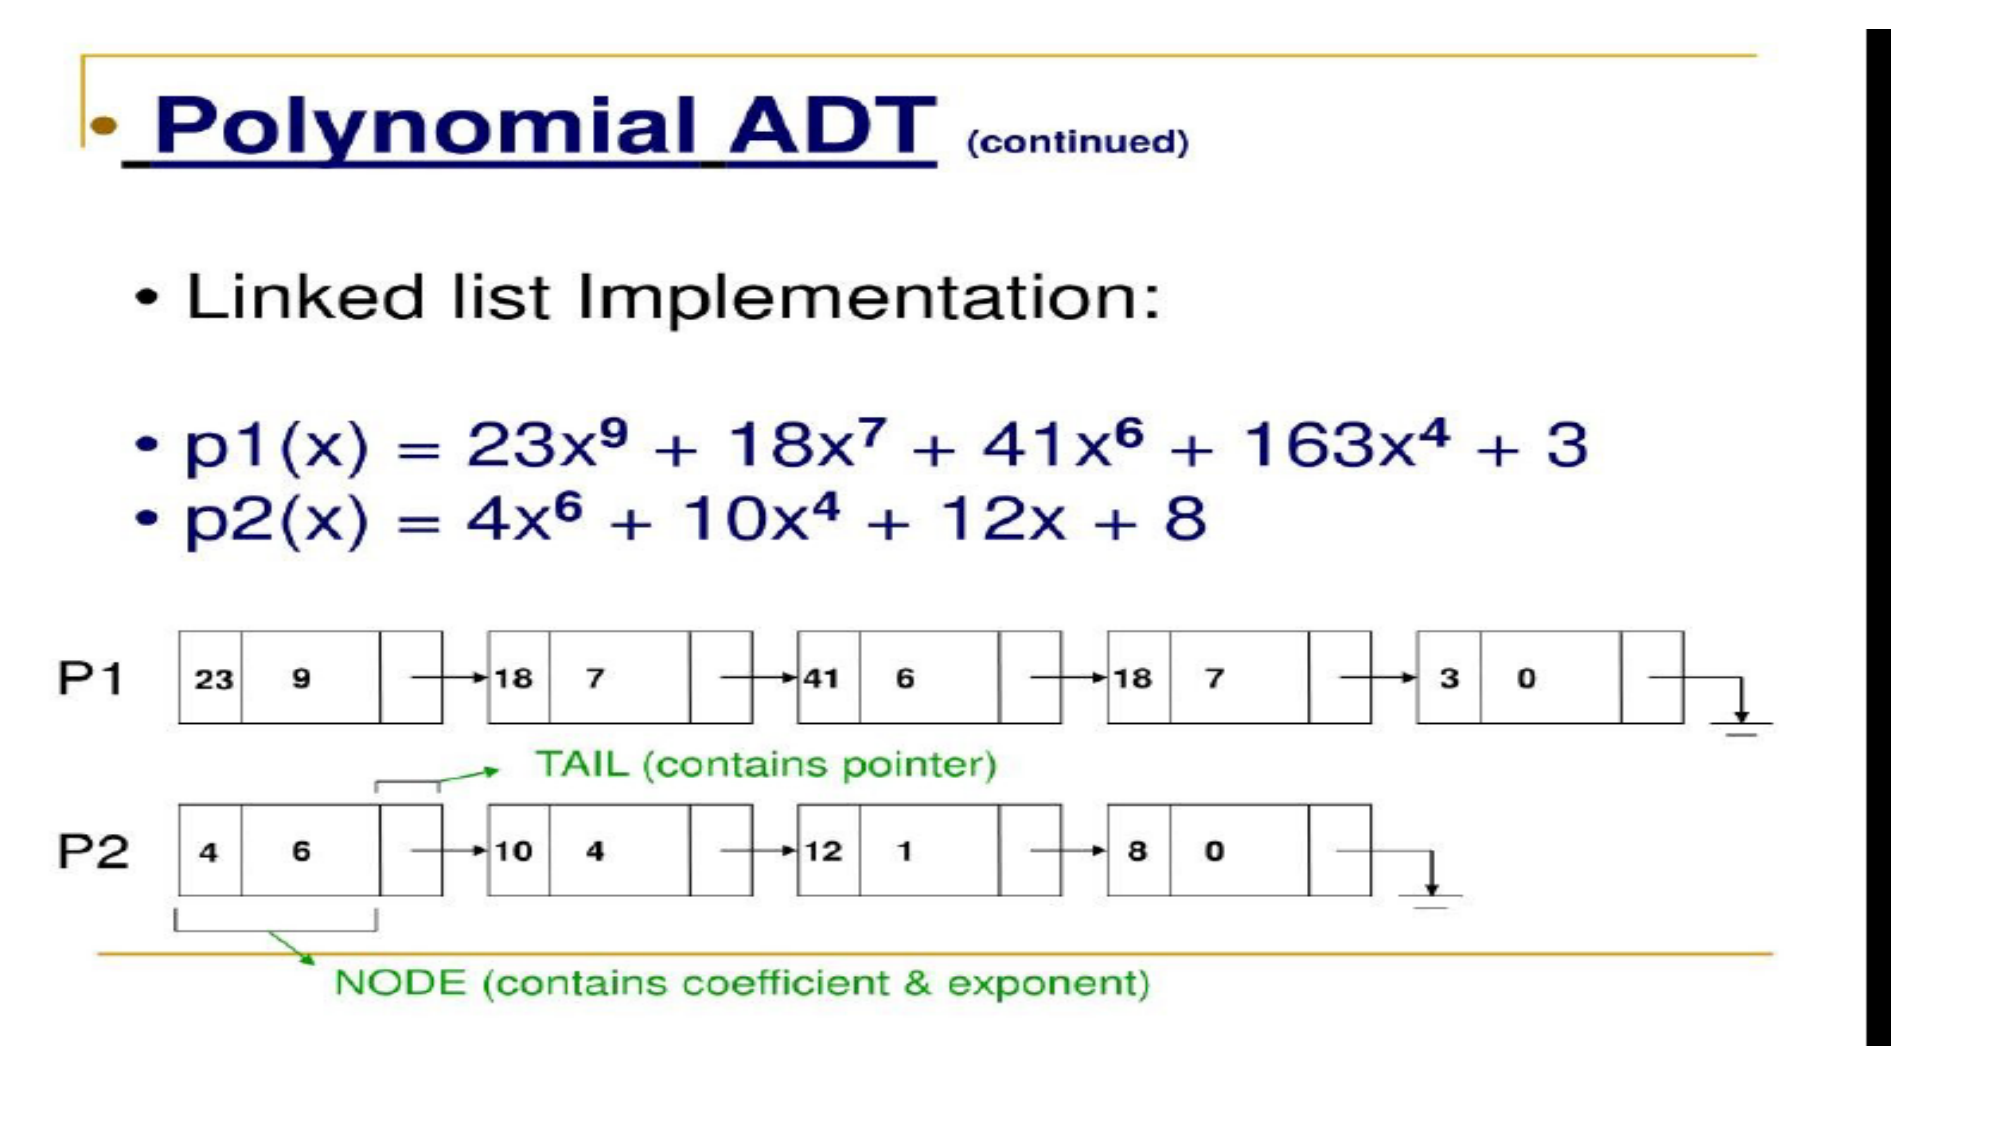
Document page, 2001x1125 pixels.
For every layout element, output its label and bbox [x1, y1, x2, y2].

picture [31, 29, 1891, 1046]
